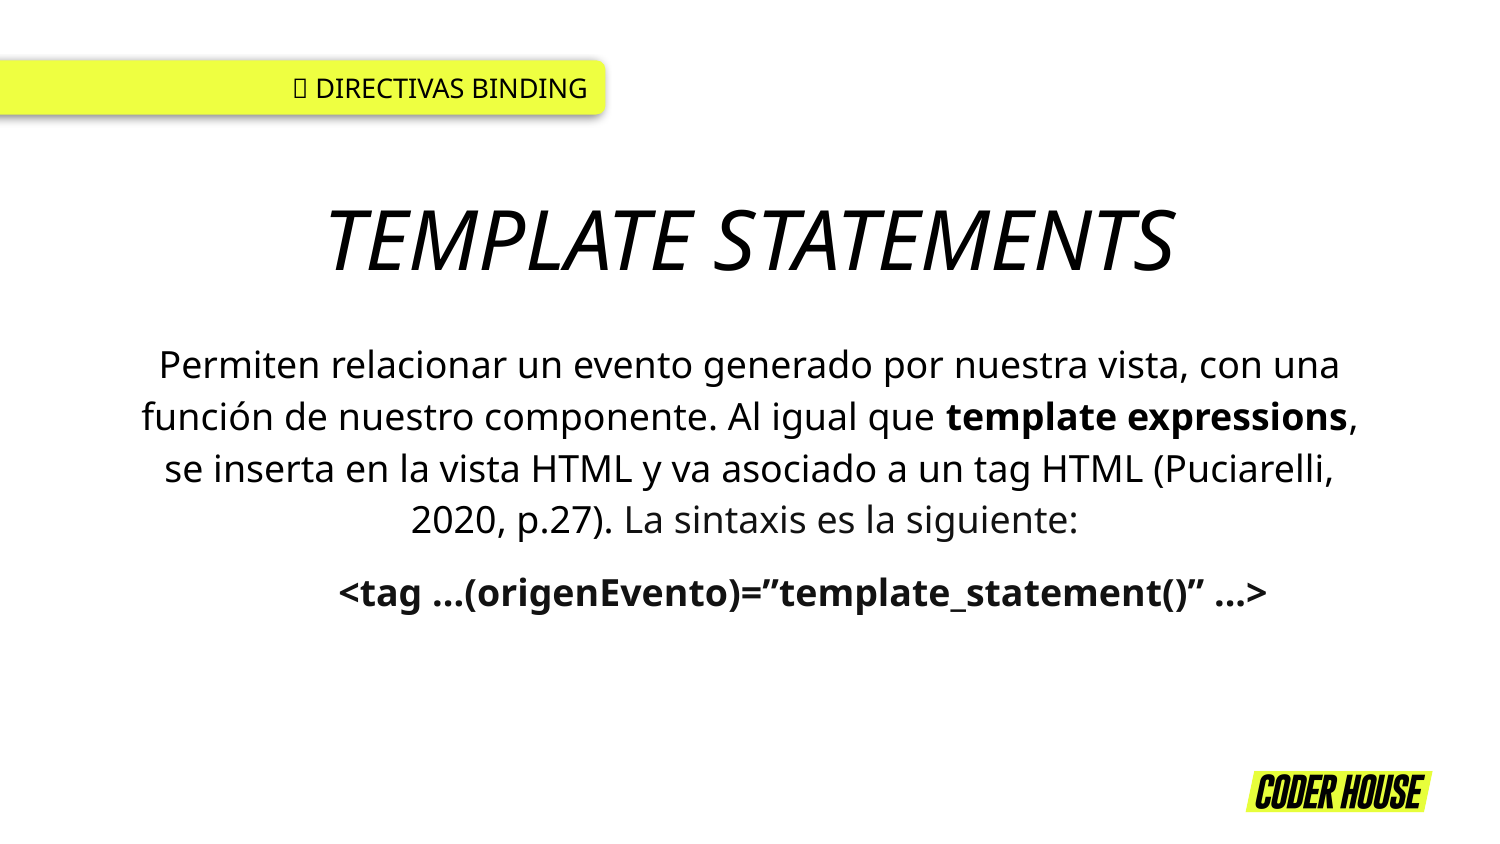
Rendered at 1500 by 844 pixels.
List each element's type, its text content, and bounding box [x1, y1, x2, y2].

text_box TEMPLATE STATEMENTS [285, 171, 1215, 335]
picture [1241, 764, 1437, 819]
text_box 📝 DIRECTIVAS BINDING [0, 60, 606, 115]
text_box Permiten relacionar un evento generado por nuestra vista, con una función de nuestro componente. Al igual que template expressions, se inserta en la vista HTML y va asociado a un tag HTML (Puciarelli, 2020, p.27). La sintaxis es la siguiente: <tag ...(origenEvento)=”template_statement()” ...> [116, 319, 1384, 640]
